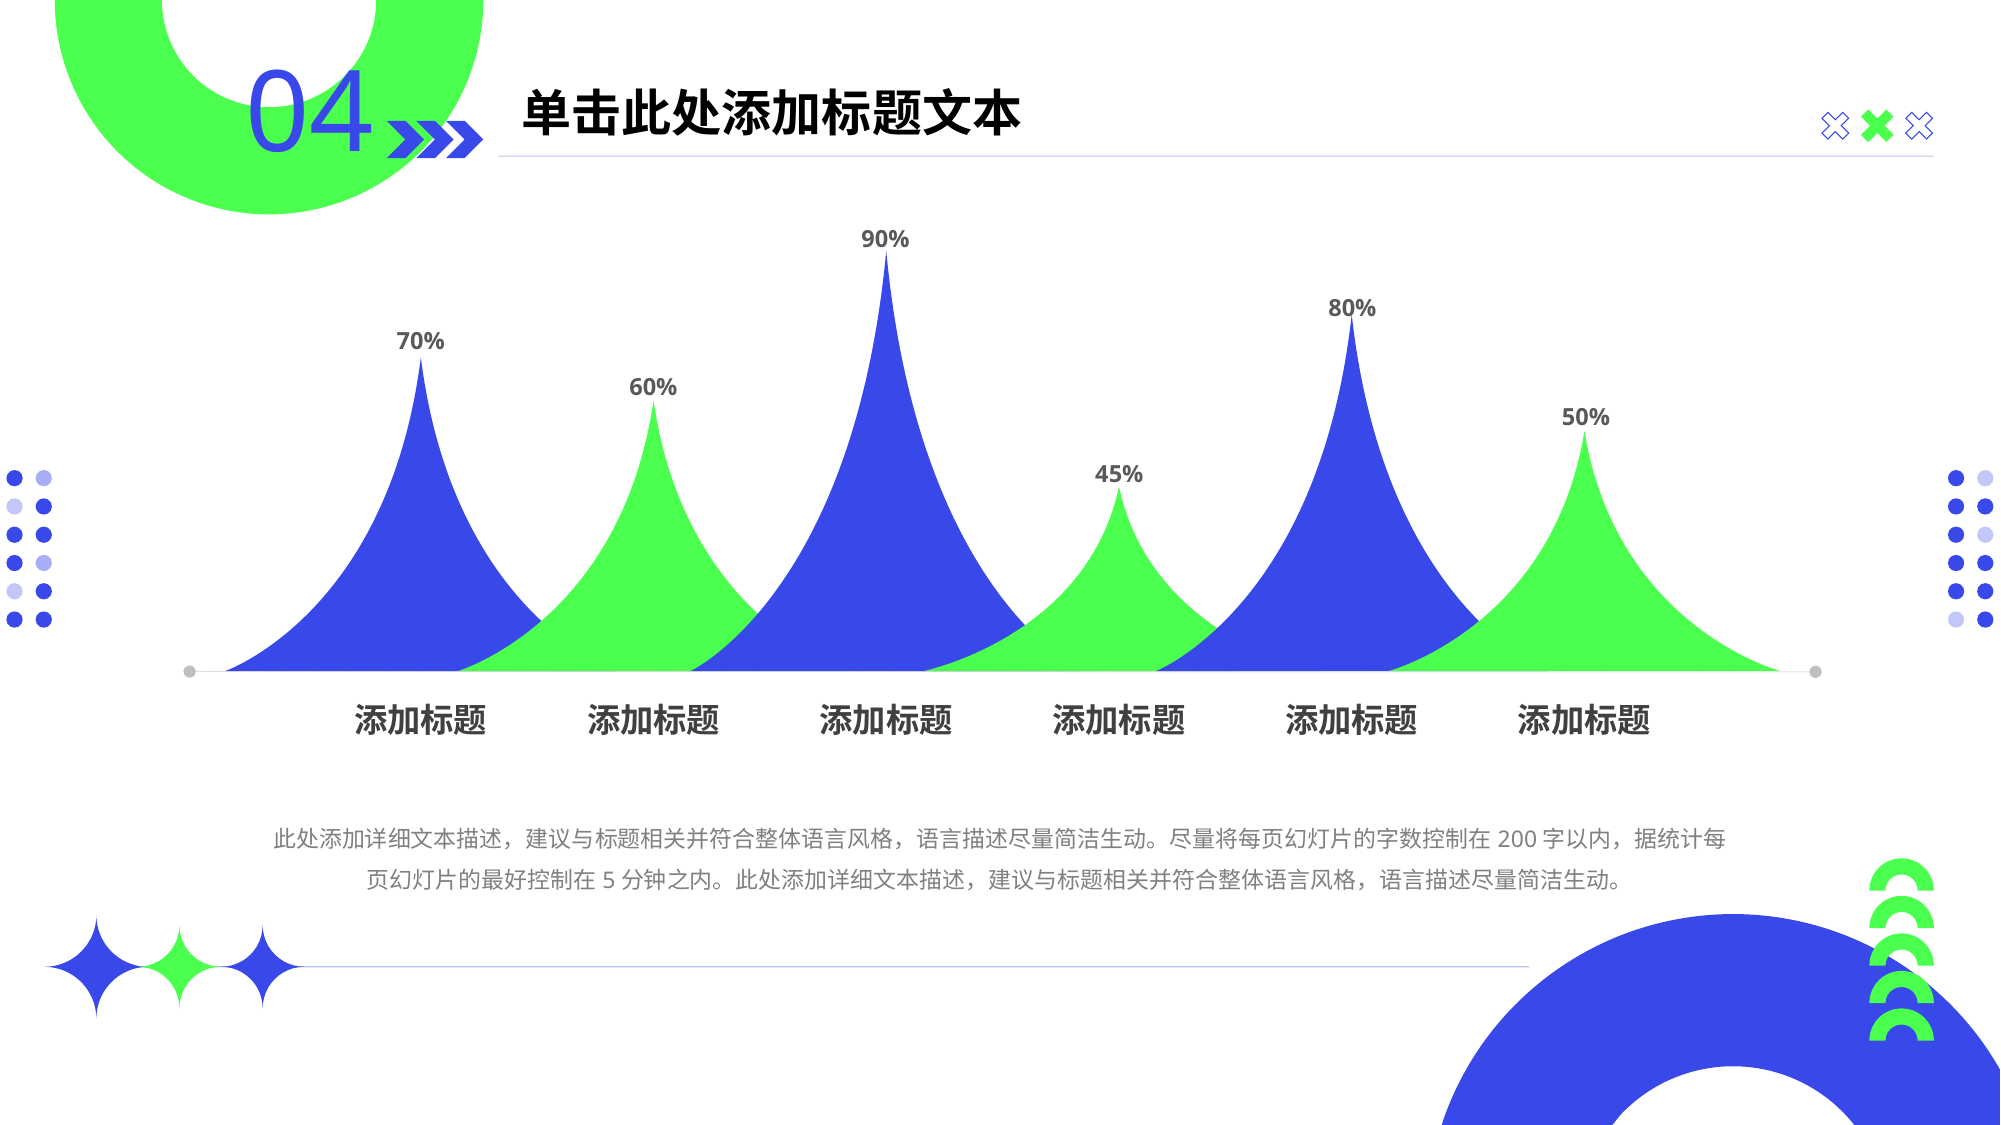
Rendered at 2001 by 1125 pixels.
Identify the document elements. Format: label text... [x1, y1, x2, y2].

text_box 80% [1282, 285, 1423, 329]
text_box 添加标题 [316, 683, 526, 746]
text_box 添加标题 [1479, 683, 1689, 746]
text_box 90% [815, 216, 956, 260]
text_box 60% [583, 364, 724, 408]
text_box 70% [350, 318, 491, 362]
text_box [1388, 438, 1781, 671]
text_box 添加标题 [548, 683, 759, 746]
text_box 添加标题 [781, 683, 991, 746]
text_box 添加标题 [1247, 683, 1457, 746]
text_box [224, 362, 541, 671]
text_box 50% [1515, 394, 1656, 438]
text_box 此处添加详细文本描述，建议与标题相关并符合整体语言风格，语言描述尽量简洁生动。尽量将每页幻灯片的字数控制在200字以内，据统计每页幻灯片的最好控制在5分钟之内。此处添加详细文本描述，建议与标题相关并符合整体语言风格，语言描述尽量简洁生动。 [247, 803, 1753, 901]
text_box 45% [1049, 451, 1190, 495]
text_box 单击此处添加标题文本 [507, 74, 1102, 149]
text_box [922, 495, 1217, 671]
text_box [689, 260, 1025, 671]
text_box [457, 408, 757, 671]
text_box 04 [231, 31, 390, 181]
text_box [1155, 329, 1479, 671]
text_box 添加标题 [1014, 683, 1224, 746]
